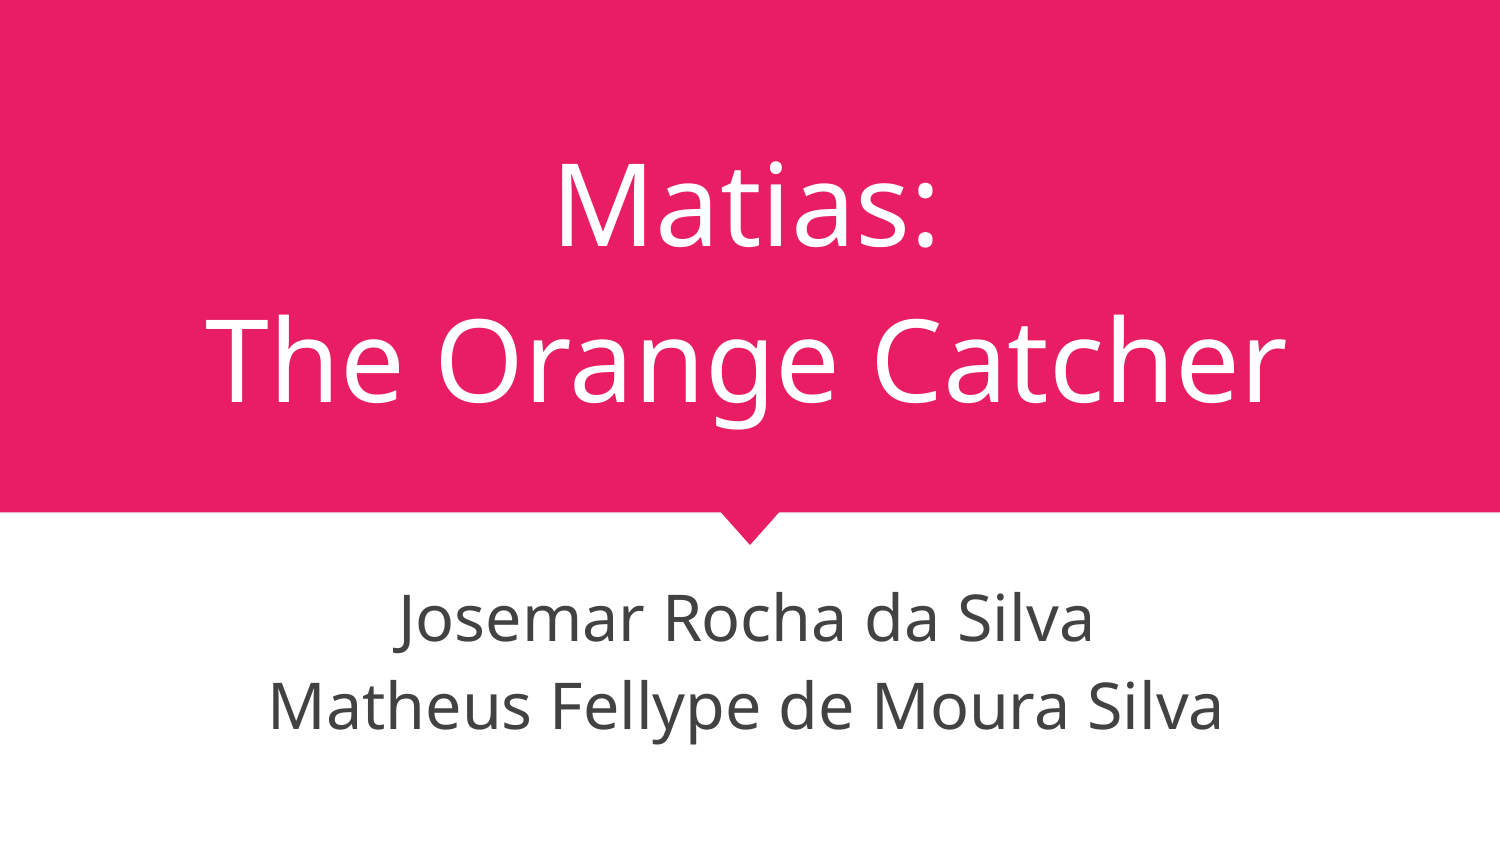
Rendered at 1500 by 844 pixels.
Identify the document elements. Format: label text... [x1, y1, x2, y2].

title Matias: The Orange Catcher [67, 105, 1427, 452]
subtitle Josemar Rocha da Silva Matheus Fellype de Moura Silva [67, 557, 1427, 765]
